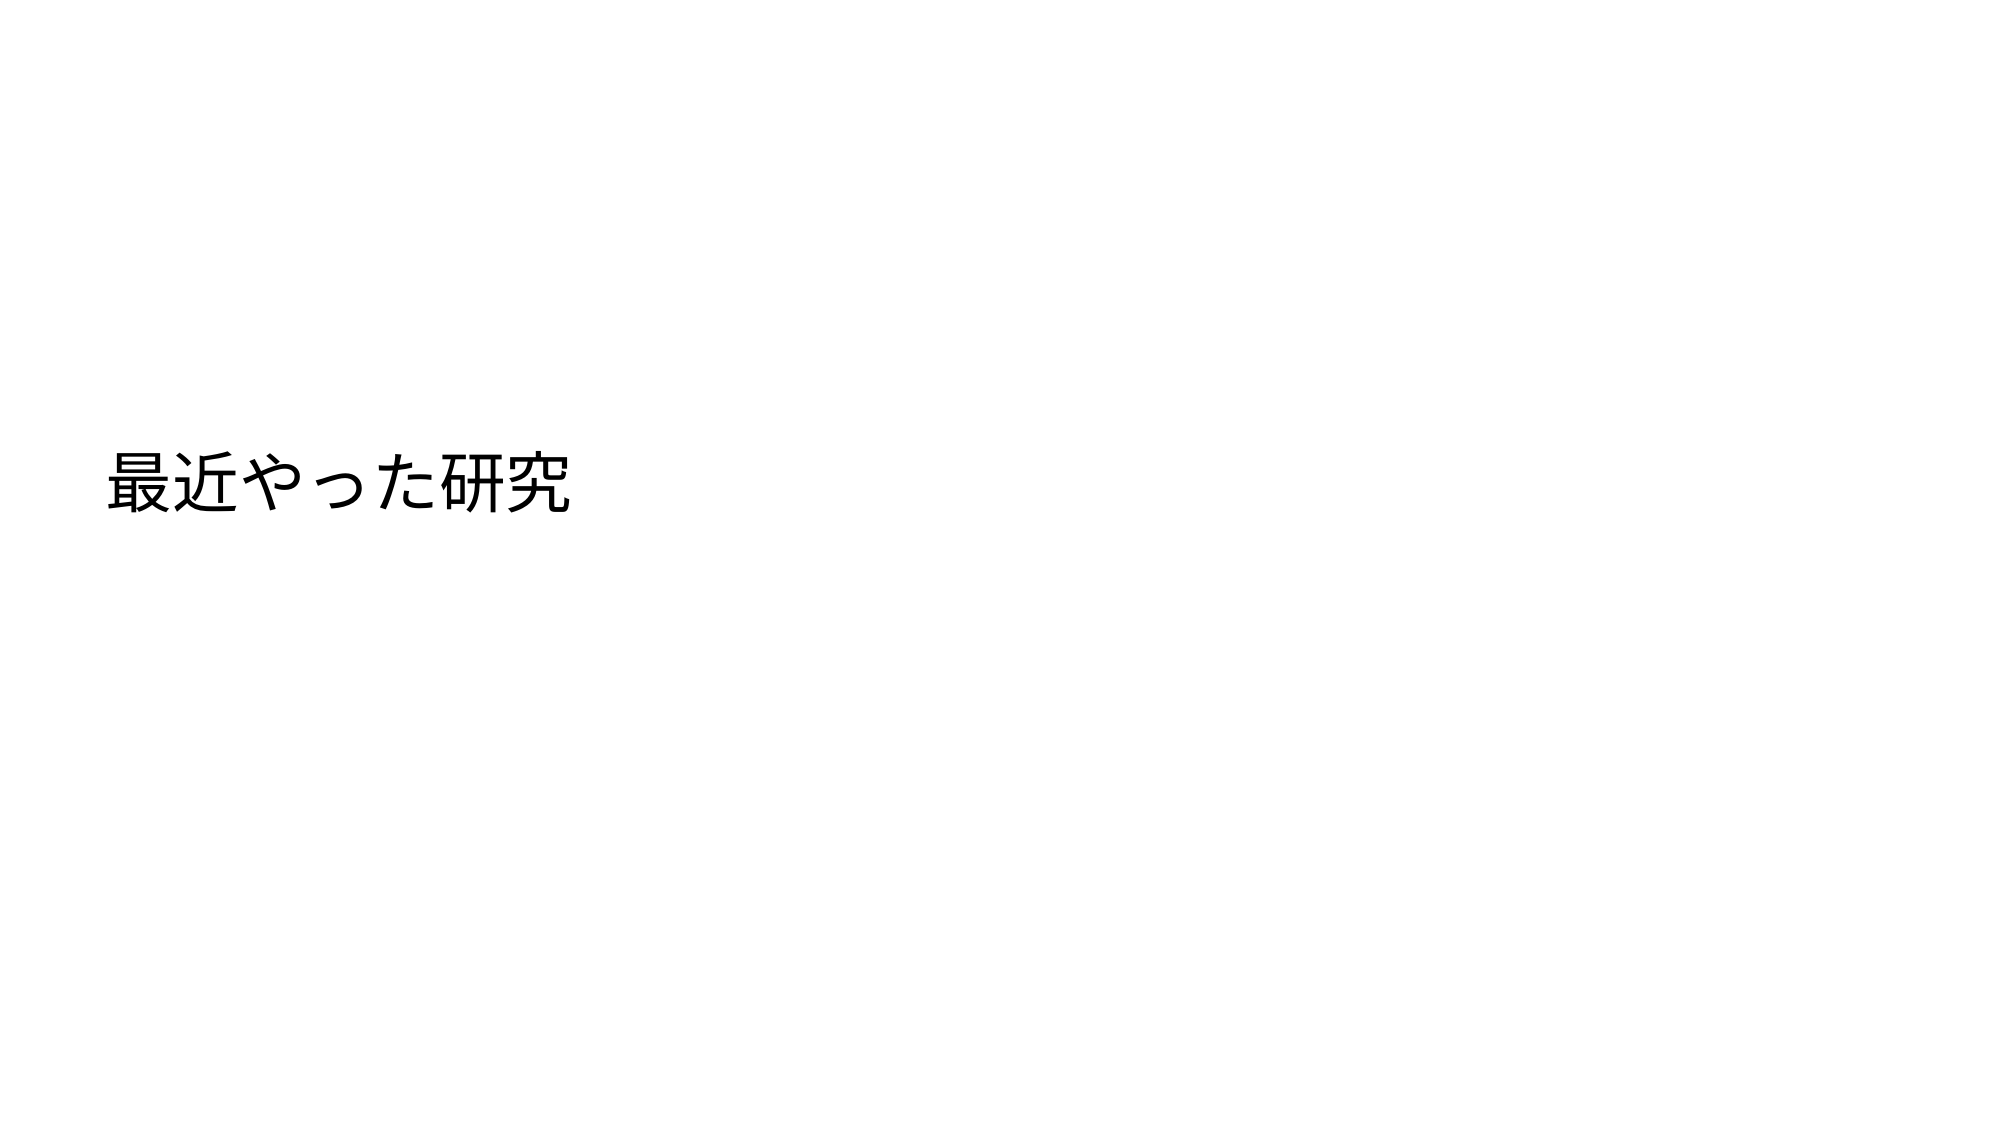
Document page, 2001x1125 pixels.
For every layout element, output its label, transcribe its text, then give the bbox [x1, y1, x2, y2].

text_box 最近やった研究 [90, 433, 588, 528]
